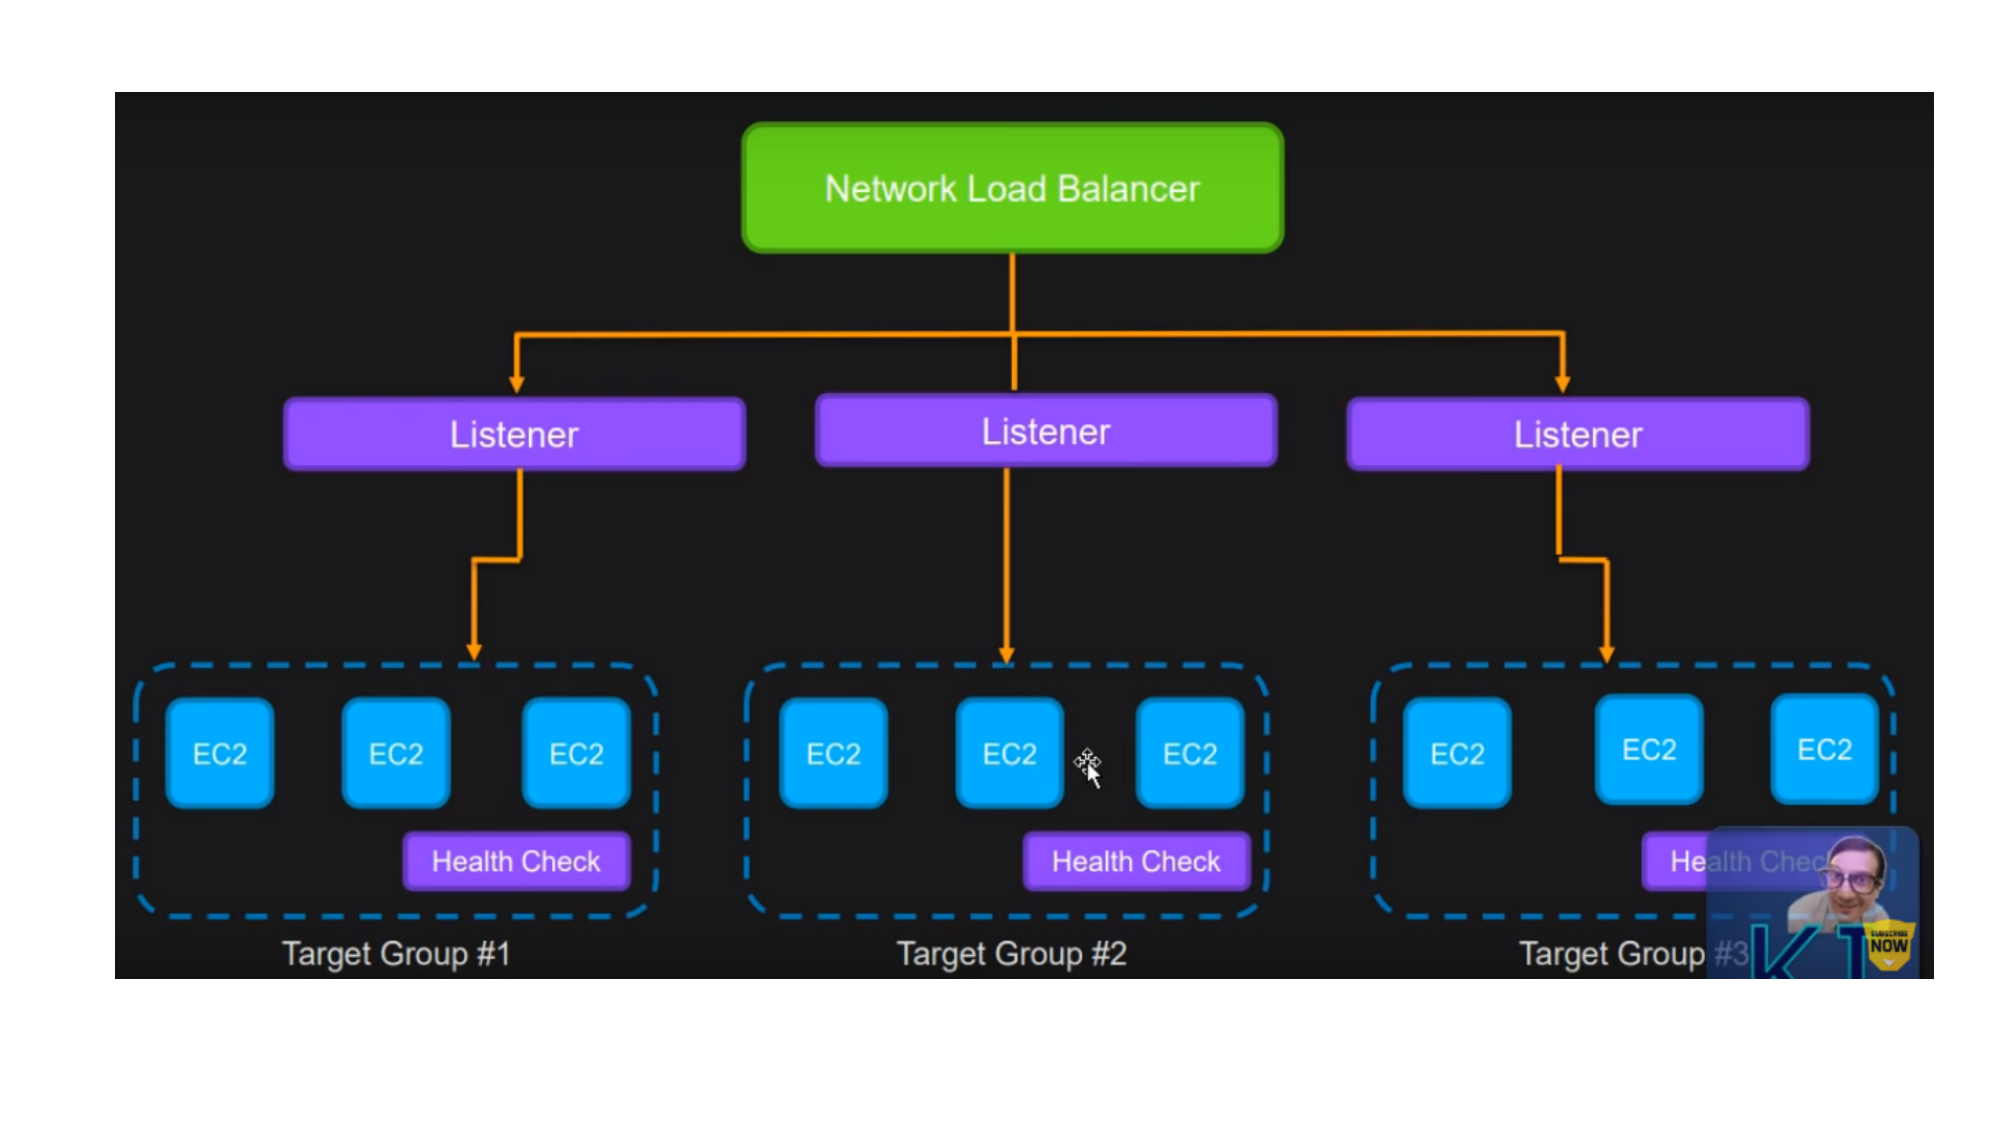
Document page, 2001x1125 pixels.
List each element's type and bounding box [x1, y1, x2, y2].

list [115, 92, 1934, 979]
